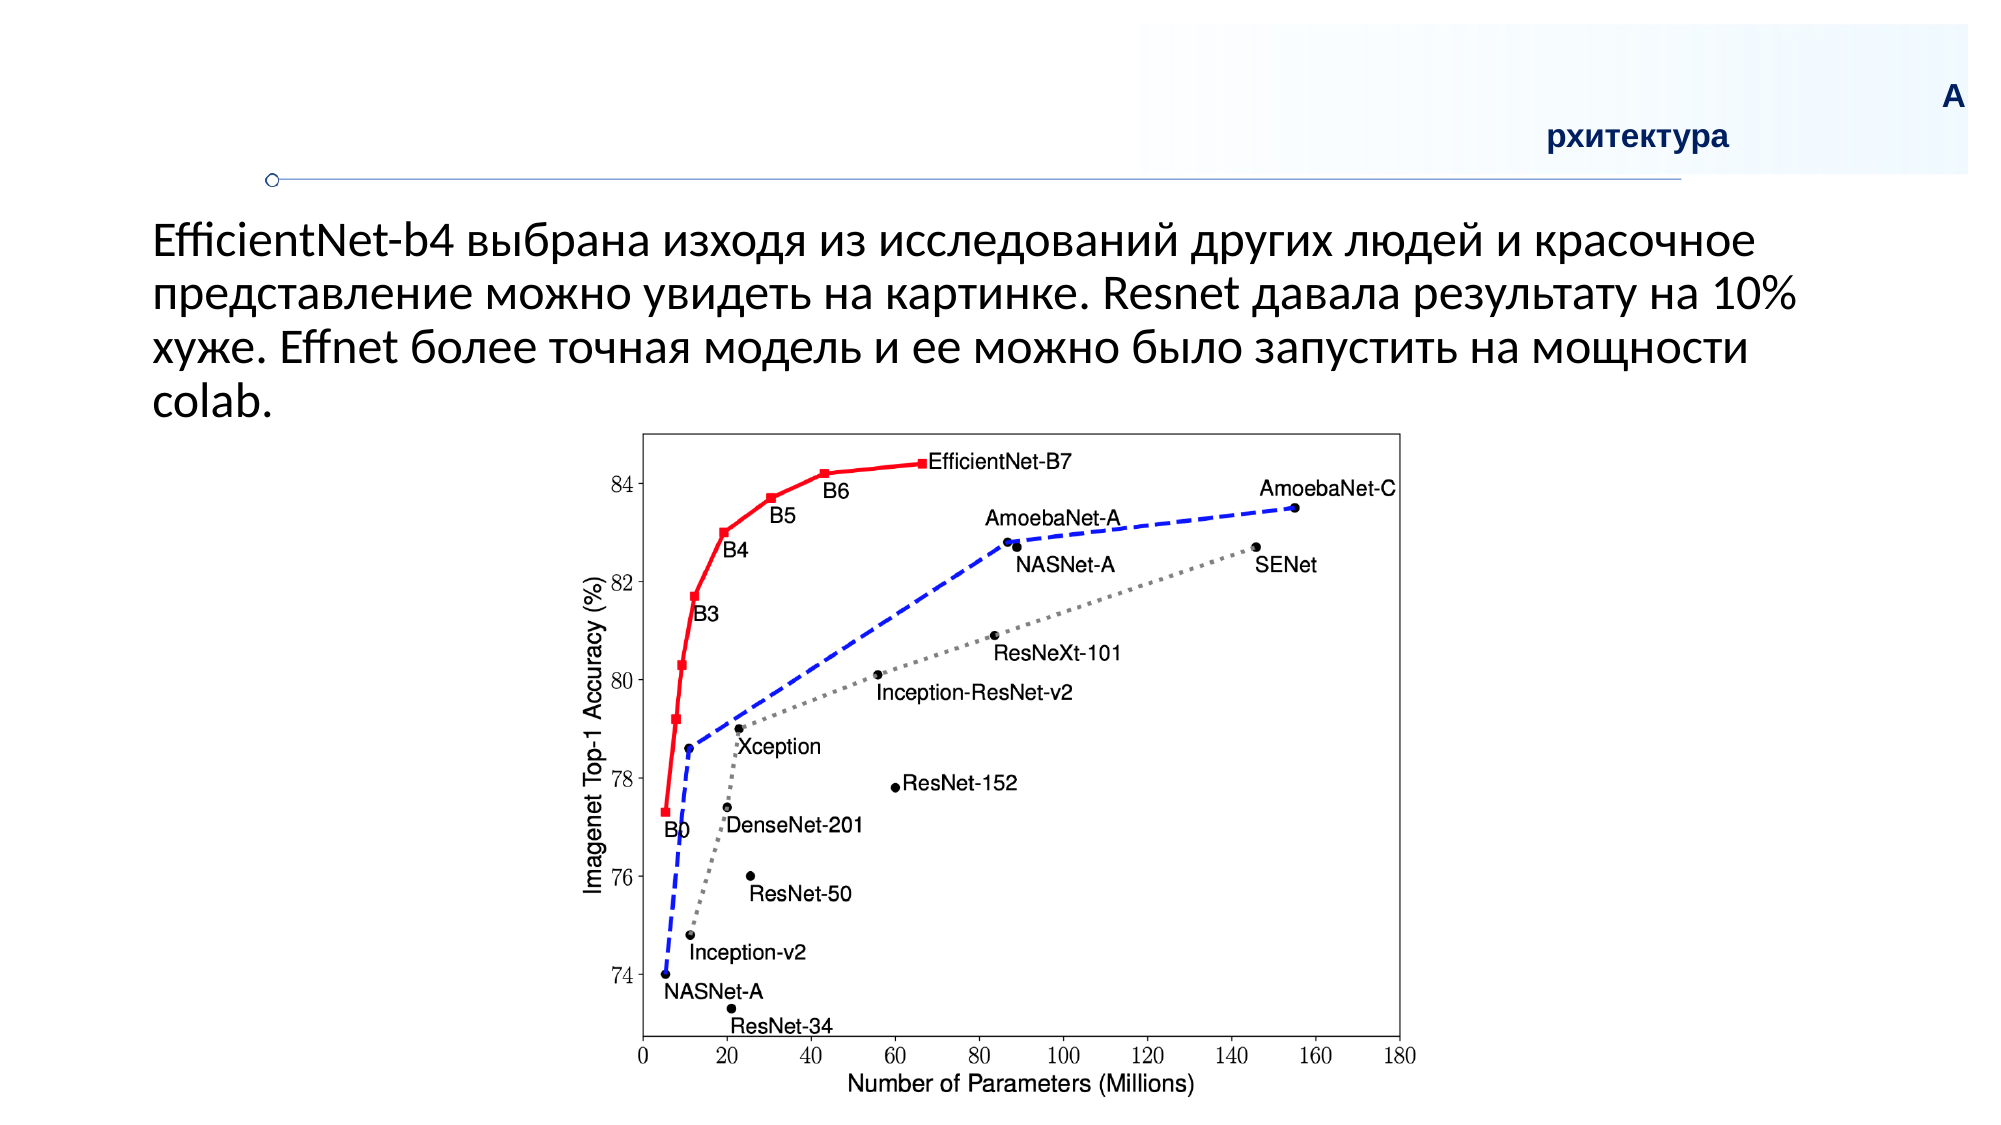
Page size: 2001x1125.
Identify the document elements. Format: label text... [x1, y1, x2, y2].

picture [575, 426, 1424, 1102]
text_box EfficientNet-b4 выбрана изходя из исследований других людей и красочное представление можно увидеть на картинке. Resnet давала результату на 10% хуже. Effnet более точная модель и ее можно было запустить на мощности colab. [137, 205, 1863, 920]
picture [1140, 23, 1968, 175]
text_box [265, 173, 1682, 187]
